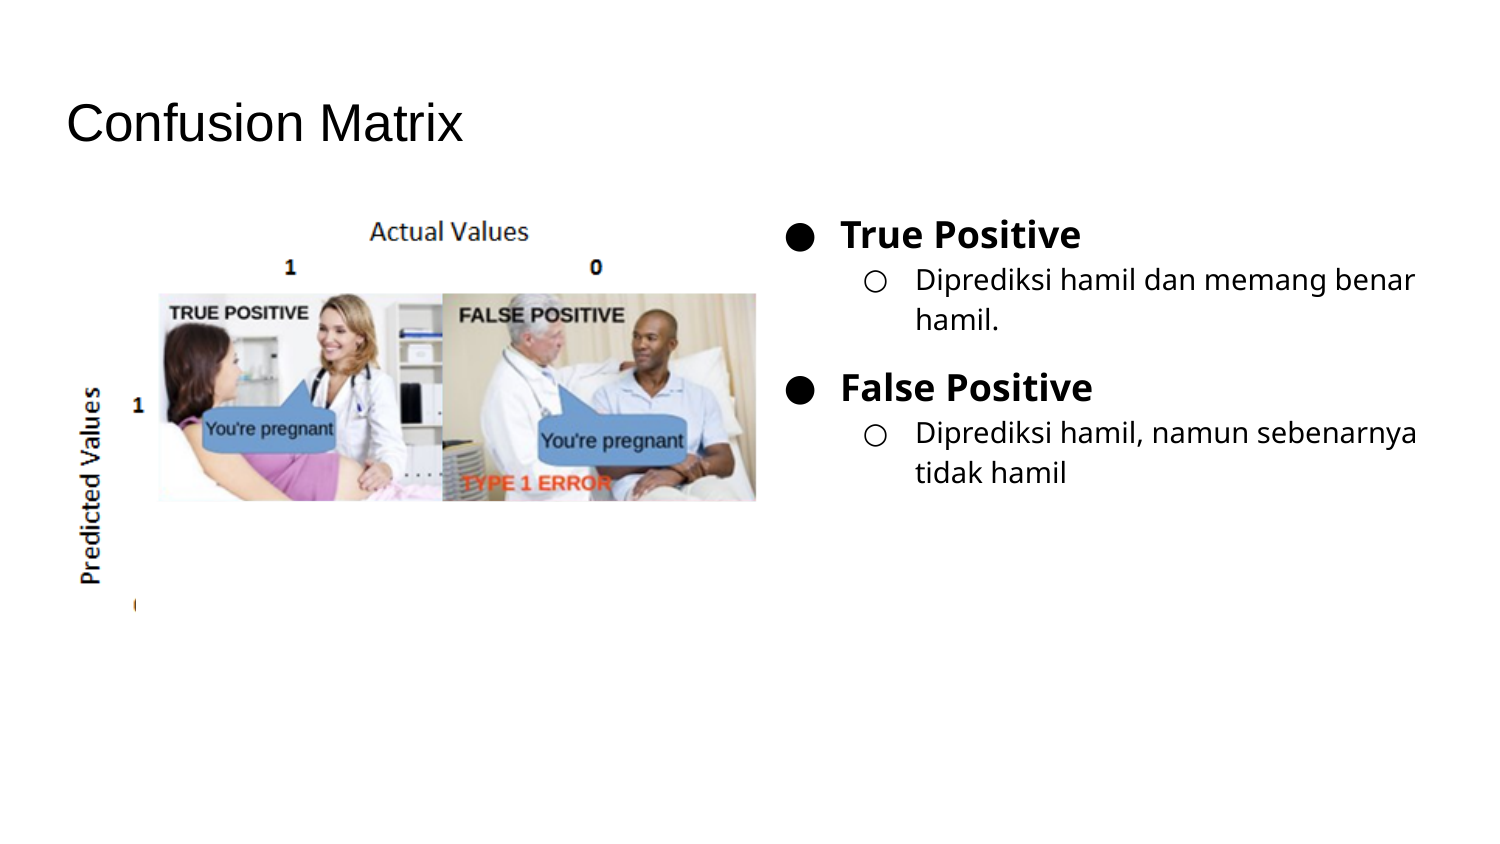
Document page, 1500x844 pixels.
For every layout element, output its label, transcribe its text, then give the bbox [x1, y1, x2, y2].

title Confusion Matrix [51, 72, 1449, 167]
picture [47, 192, 764, 721]
text_box True Positive Diprediksi hamil dan memang benar hamil. False Positive Diprediksi hamil, namun sebenarnya tidak hamil [749, 188, 1449, 750]
